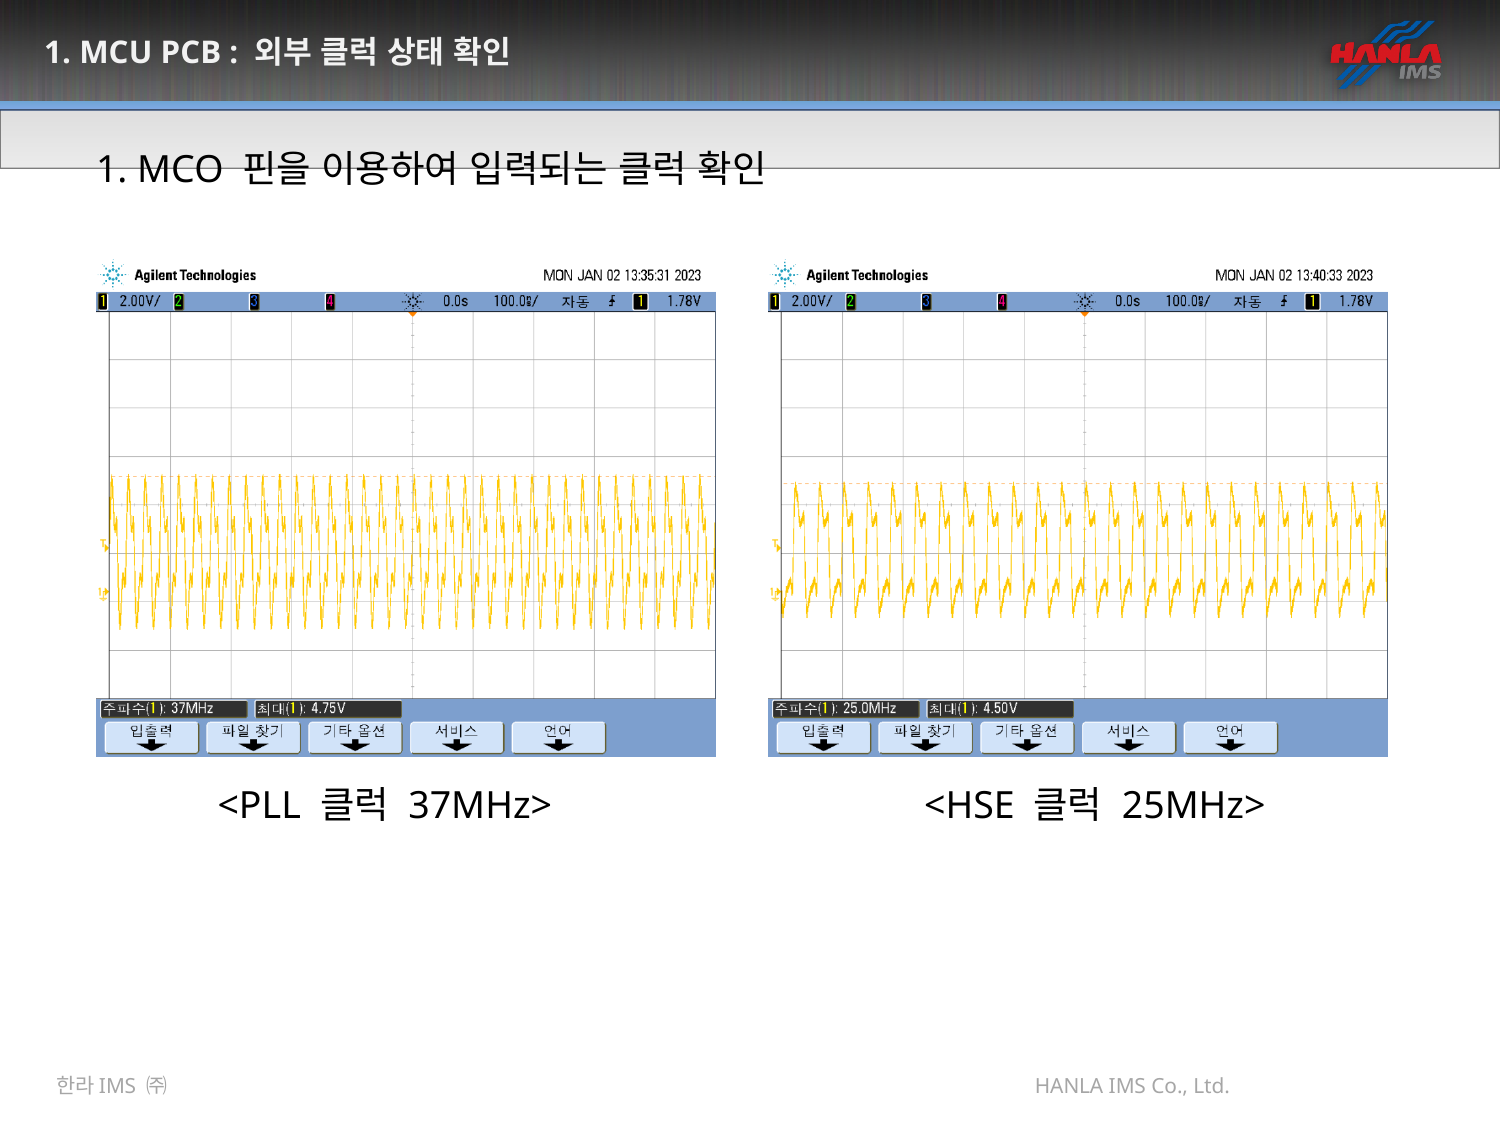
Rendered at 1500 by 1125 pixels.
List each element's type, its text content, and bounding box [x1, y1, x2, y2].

text_box 1. MCU PCB : 외부 클럭 상태 확인 [29, 24, 1152, 77]
picture [0, 0, 1500, 102]
picture [95, 258, 716, 757]
text_box 1. MCO 핀을 이용하여 입력되는 클럭 확인 [81, 137, 783, 197]
text_box <HSE 클럭 25MHz> [909, 773, 1281, 834]
picture [767, 258, 1389, 757]
text_box <PLL 클럭 37MHz> [202, 773, 568, 834]
